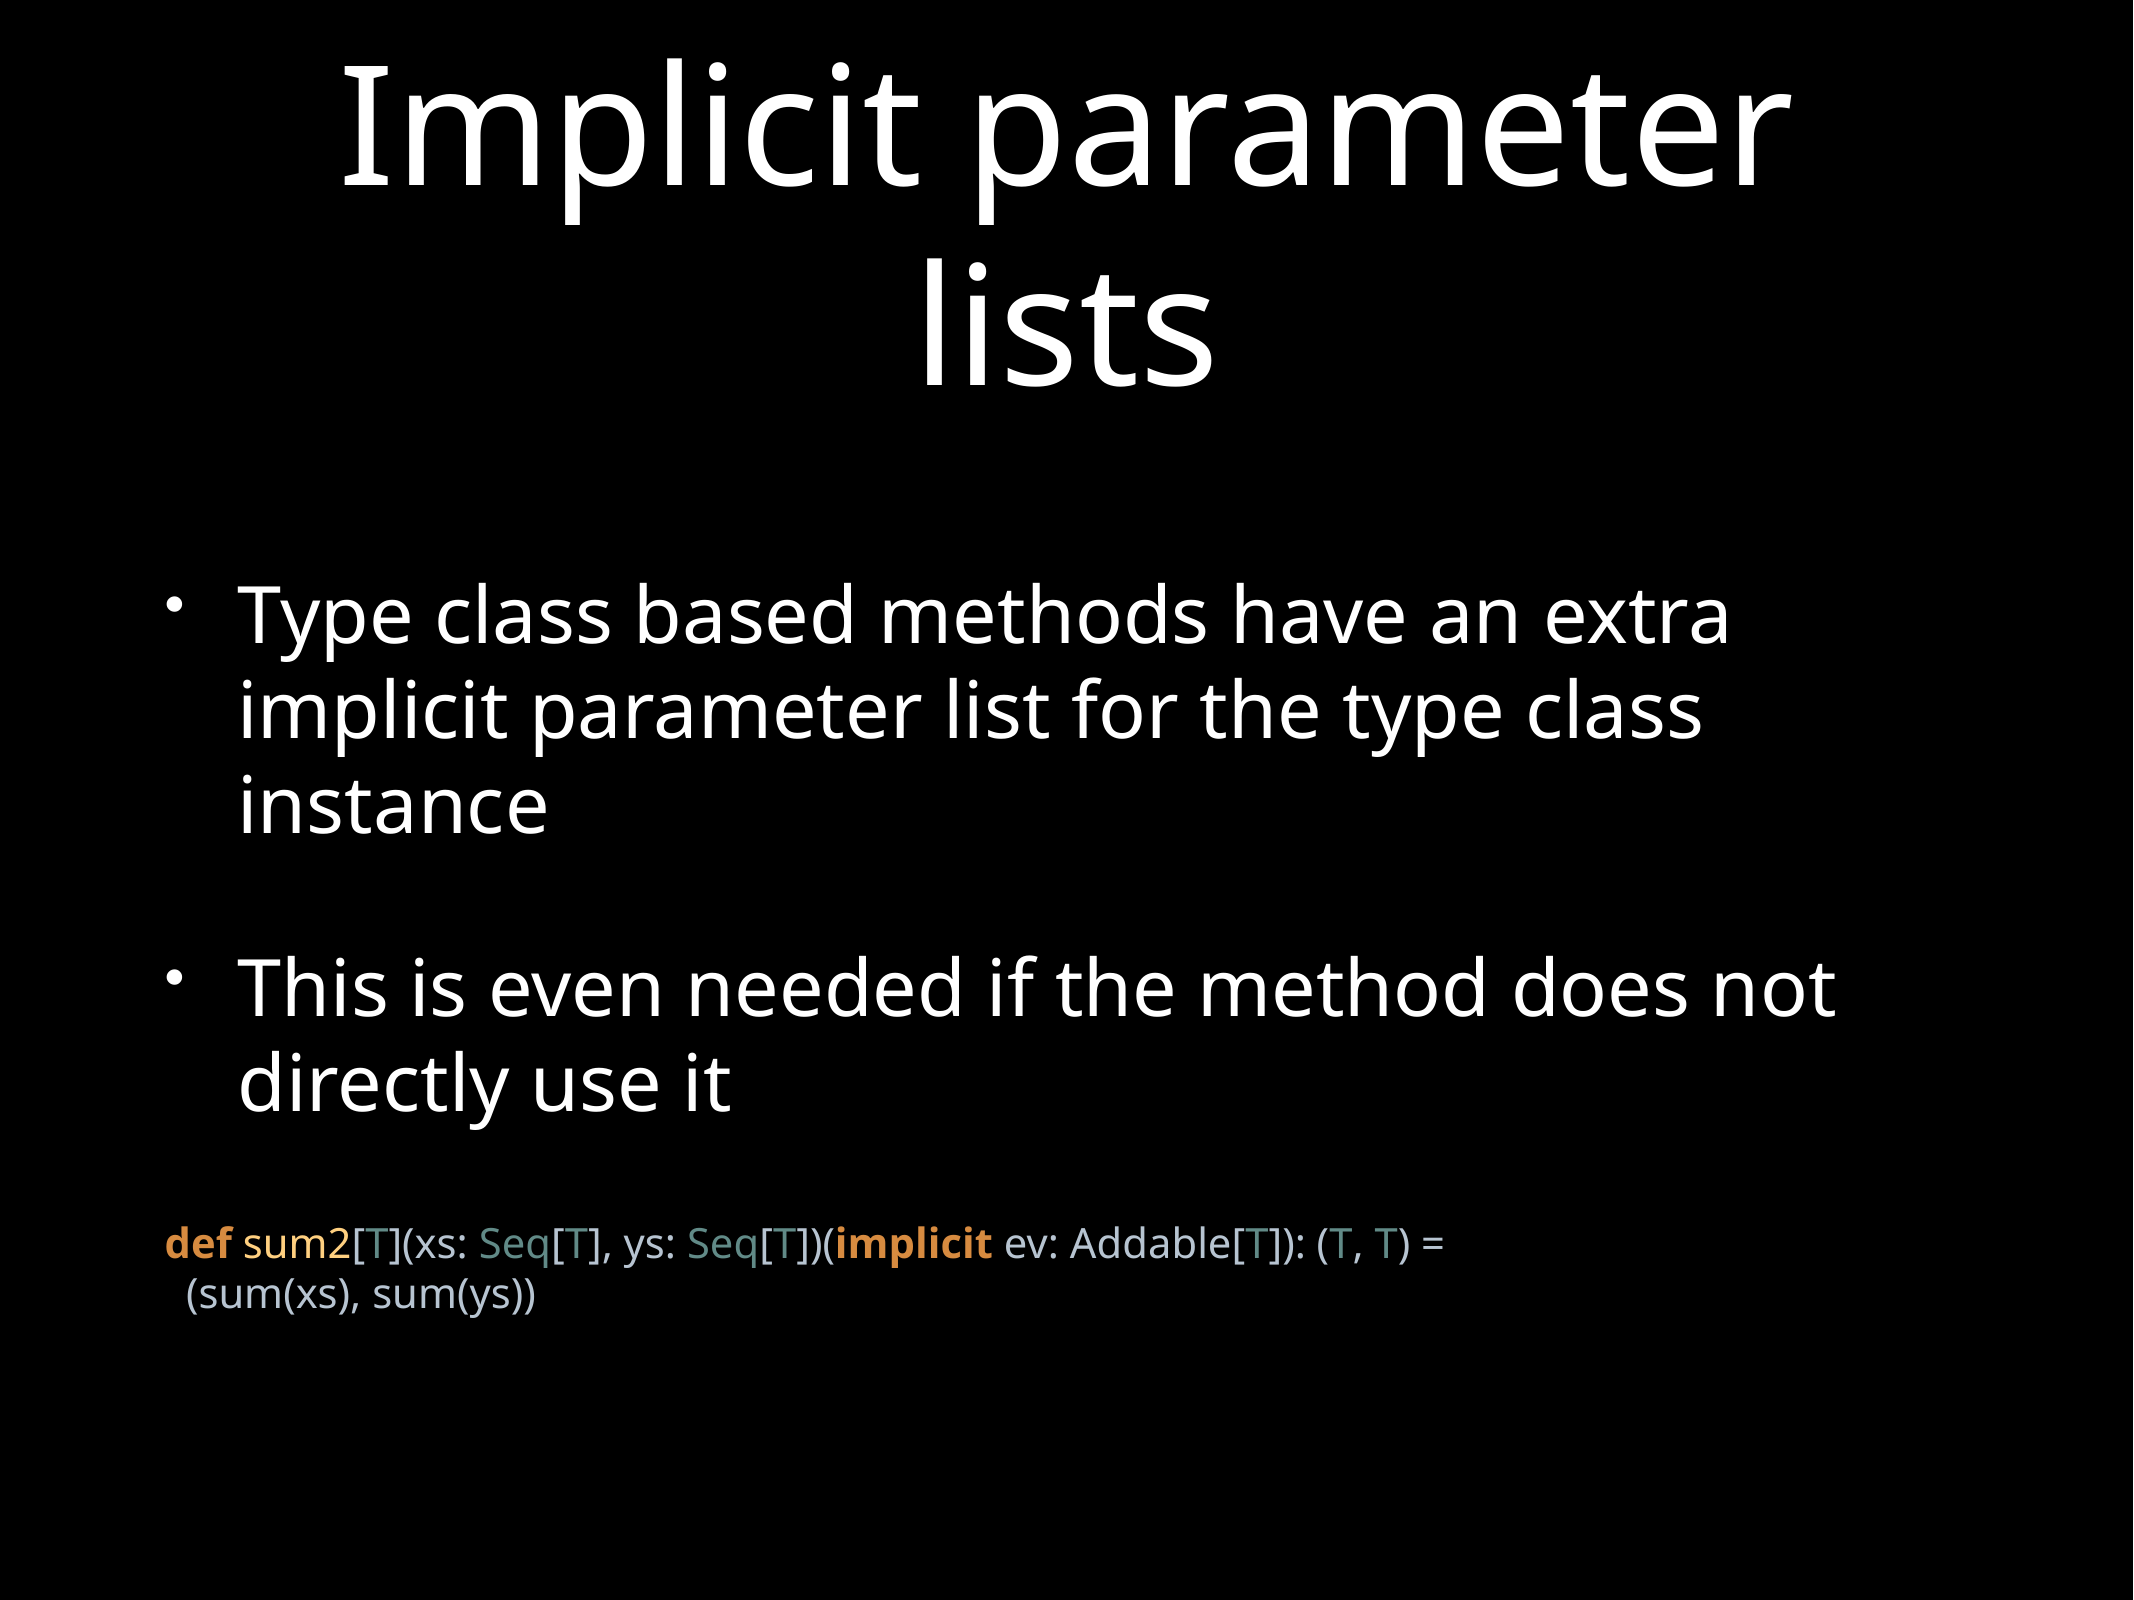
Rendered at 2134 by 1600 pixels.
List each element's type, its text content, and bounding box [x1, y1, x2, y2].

list Type class based methods have an extra implicit parameter list for the type class instance This is even needed if the method does not directly use it def sum2[T](xs: Seq[T], ys: Seq[T])(implicit ev: Addable[T]): (T, T) = (sum(xs), sum(ys)) [155, 424, 1978, 1457]
title Implicit parameter lists [155, 41, 1978, 397]
